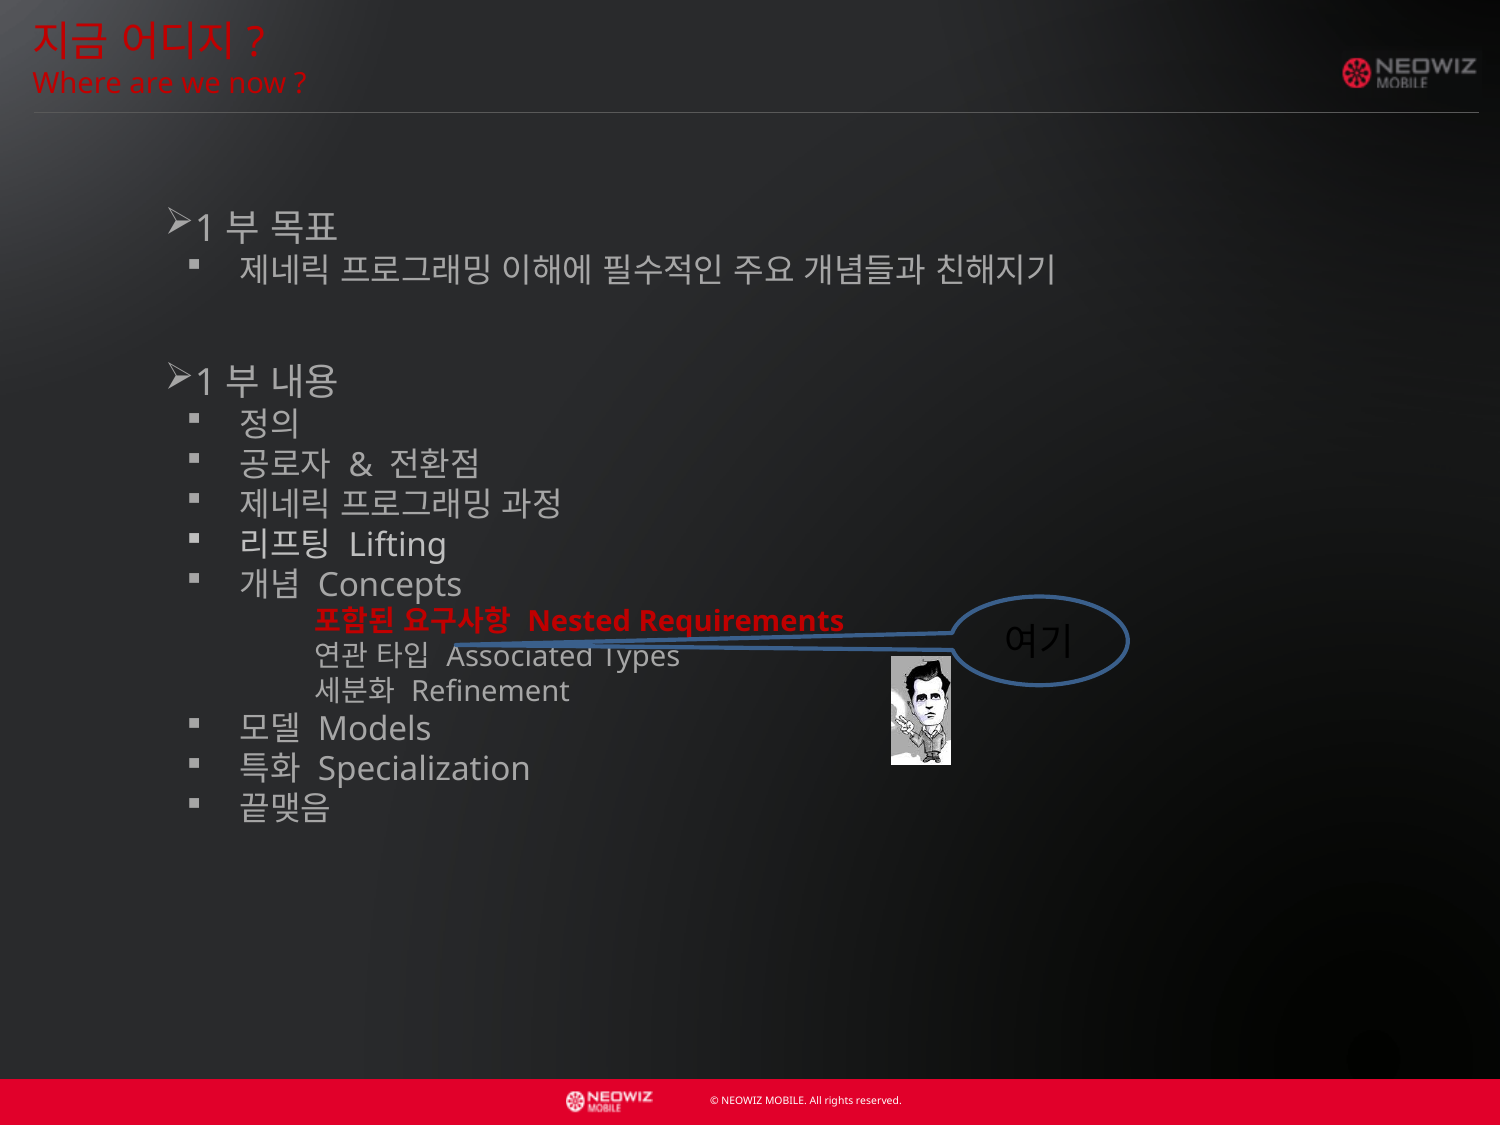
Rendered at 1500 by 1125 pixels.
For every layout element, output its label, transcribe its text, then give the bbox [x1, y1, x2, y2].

picture [891, 656, 951, 766]
list 1부 목표 제네릭 프로그래밍 이해에 필수적인 주요 개념들과 친해지기 1부 내용 정의 공로자 & 전환점 제네릭 프로그래밍 과정 리프팅 Lifting 개념 Concepts 포함된 요구사항 Nested Requirements 연관 타입 Associated Types 세분화 Refinement 모델 Models 특화 Specialization 끝맺음 [150, 196, 1500, 939]
text_box 지금 어디지? Where are we now ? [17, 0, 1368, 114]
text_box 여기 [453, 594, 1130, 688]
picture [0, 0, 1500, 1125]
